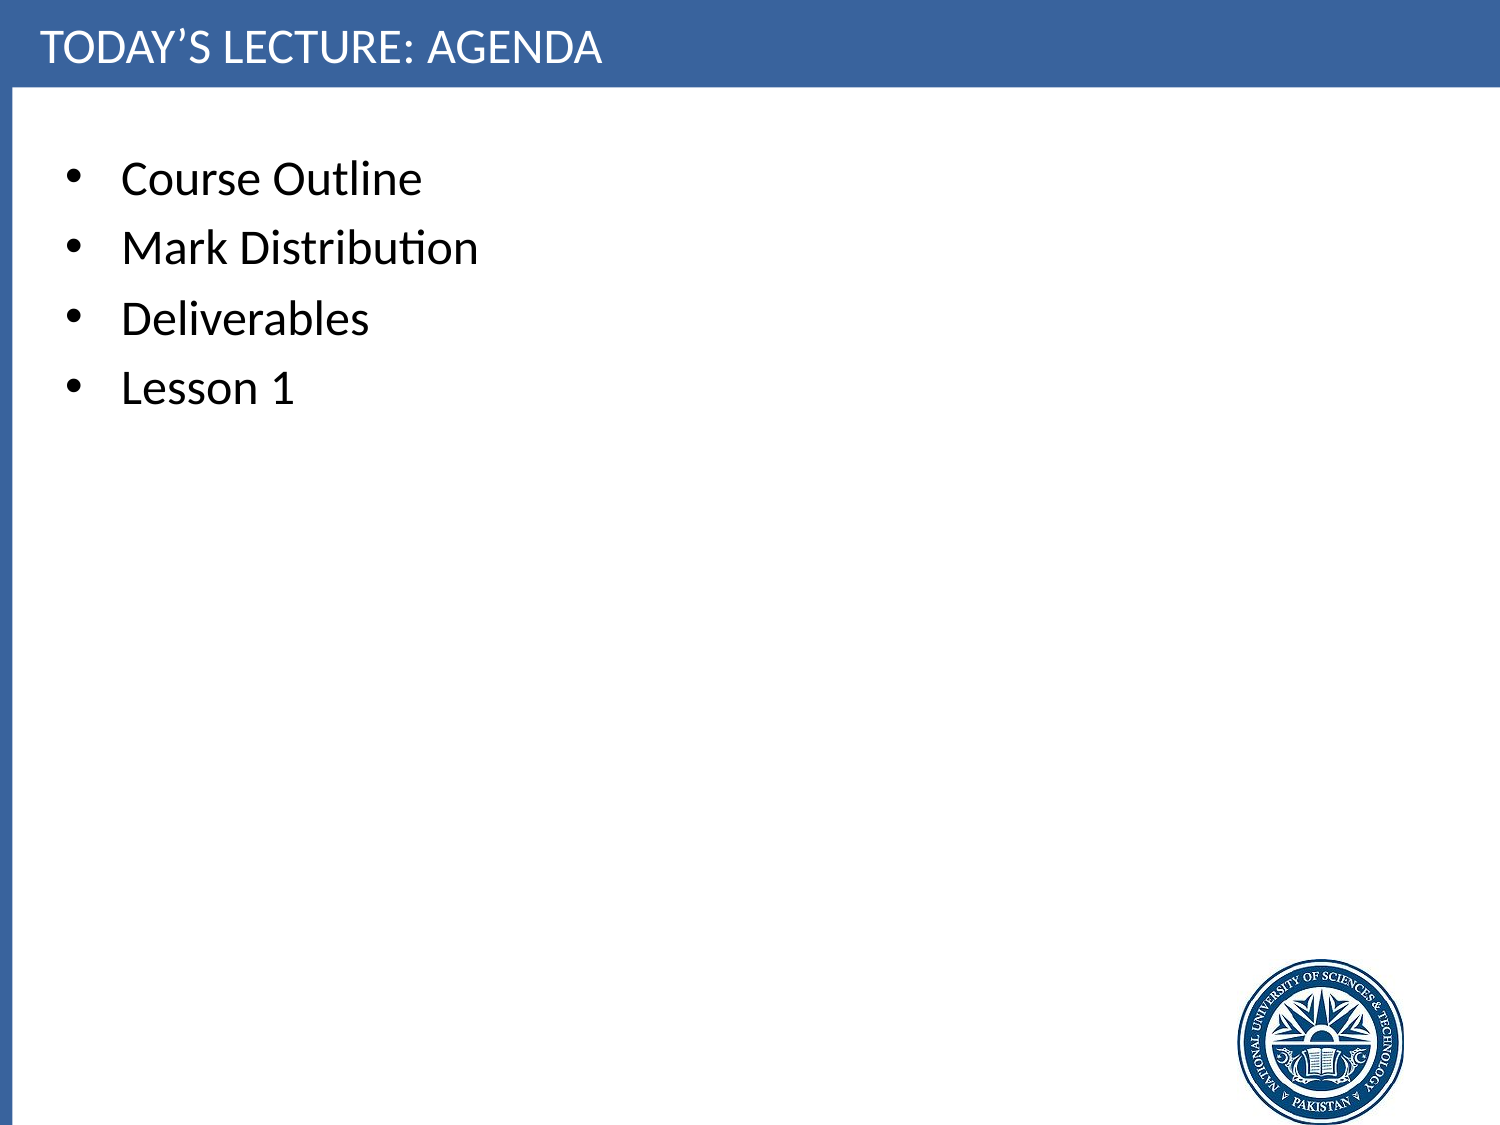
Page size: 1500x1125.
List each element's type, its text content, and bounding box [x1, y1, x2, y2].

picture [1237, 959, 1404, 1125]
list Course Outline Mark Distribution Deliverables Lesson 1 [50, 137, 1482, 857]
title Today’s Lecture: Agenda [24, 0, 1325, 138]
